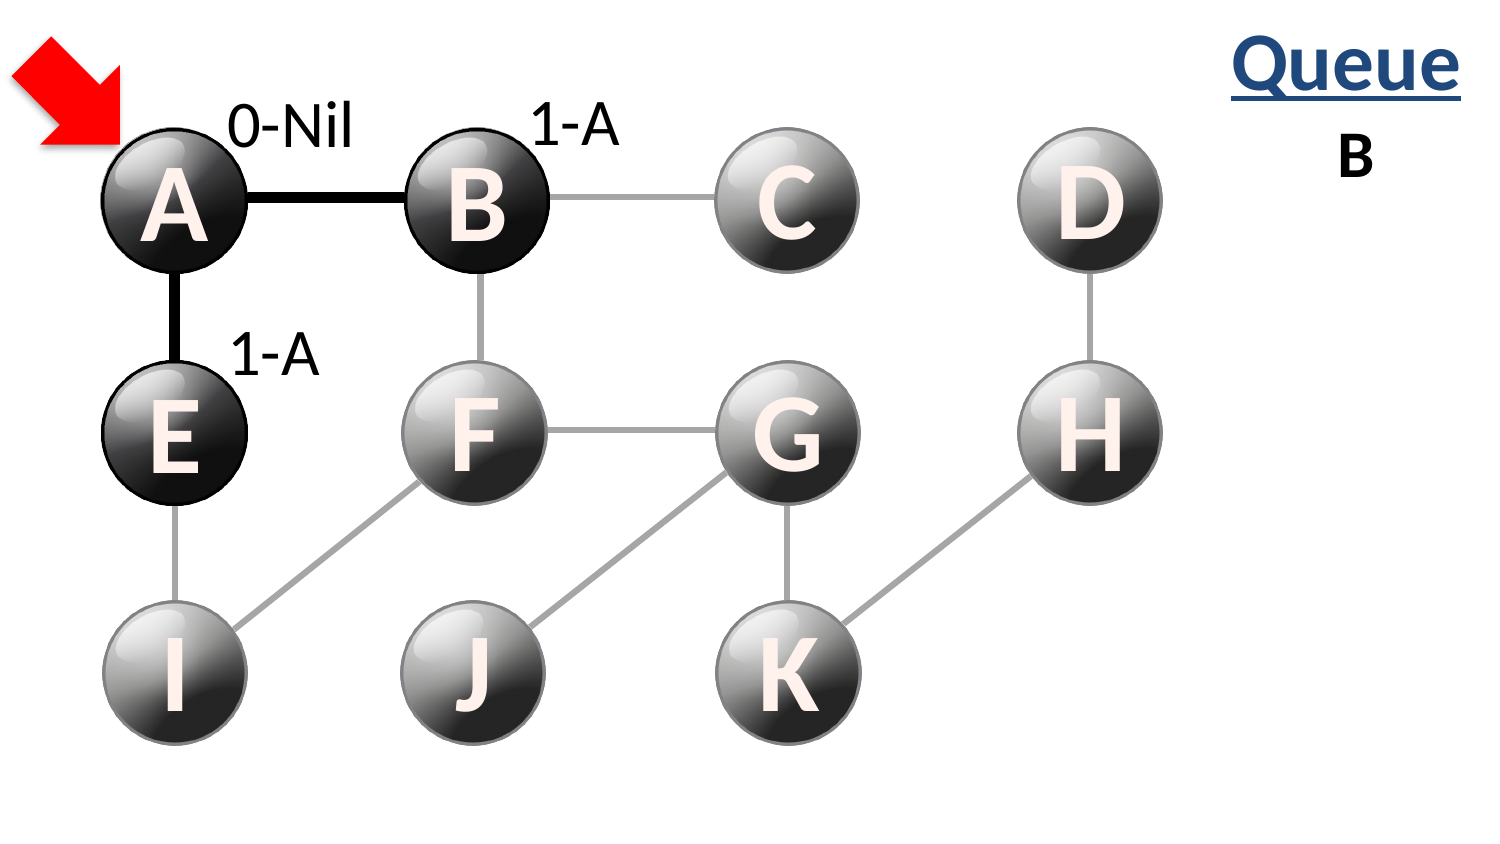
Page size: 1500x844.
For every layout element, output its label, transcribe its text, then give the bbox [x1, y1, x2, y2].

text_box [186, 439, 471, 667]
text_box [788, 431, 1088, 667]
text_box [713, 591, 864, 748]
text_box 1-A [212, 300, 375, 396]
text_box B [1274, 103, 1438, 199]
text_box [99, 121, 250, 276]
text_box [712, 351, 863, 508]
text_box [399, 351, 550, 508]
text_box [712, 119, 863, 276]
list Queue [1200, 0, 1493, 122]
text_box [1015, 119, 1166, 276]
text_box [99, 353, 250, 508]
text_box 0-Nil [212, 73, 375, 169]
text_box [401, 121, 552, 276]
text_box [397, 591, 548, 748]
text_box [1015, 351, 1166, 508]
text_box [11, 36, 120, 145]
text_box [476, 434, 775, 670]
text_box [100, 591, 251, 748]
text_box 1-A [512, 71, 675, 167]
